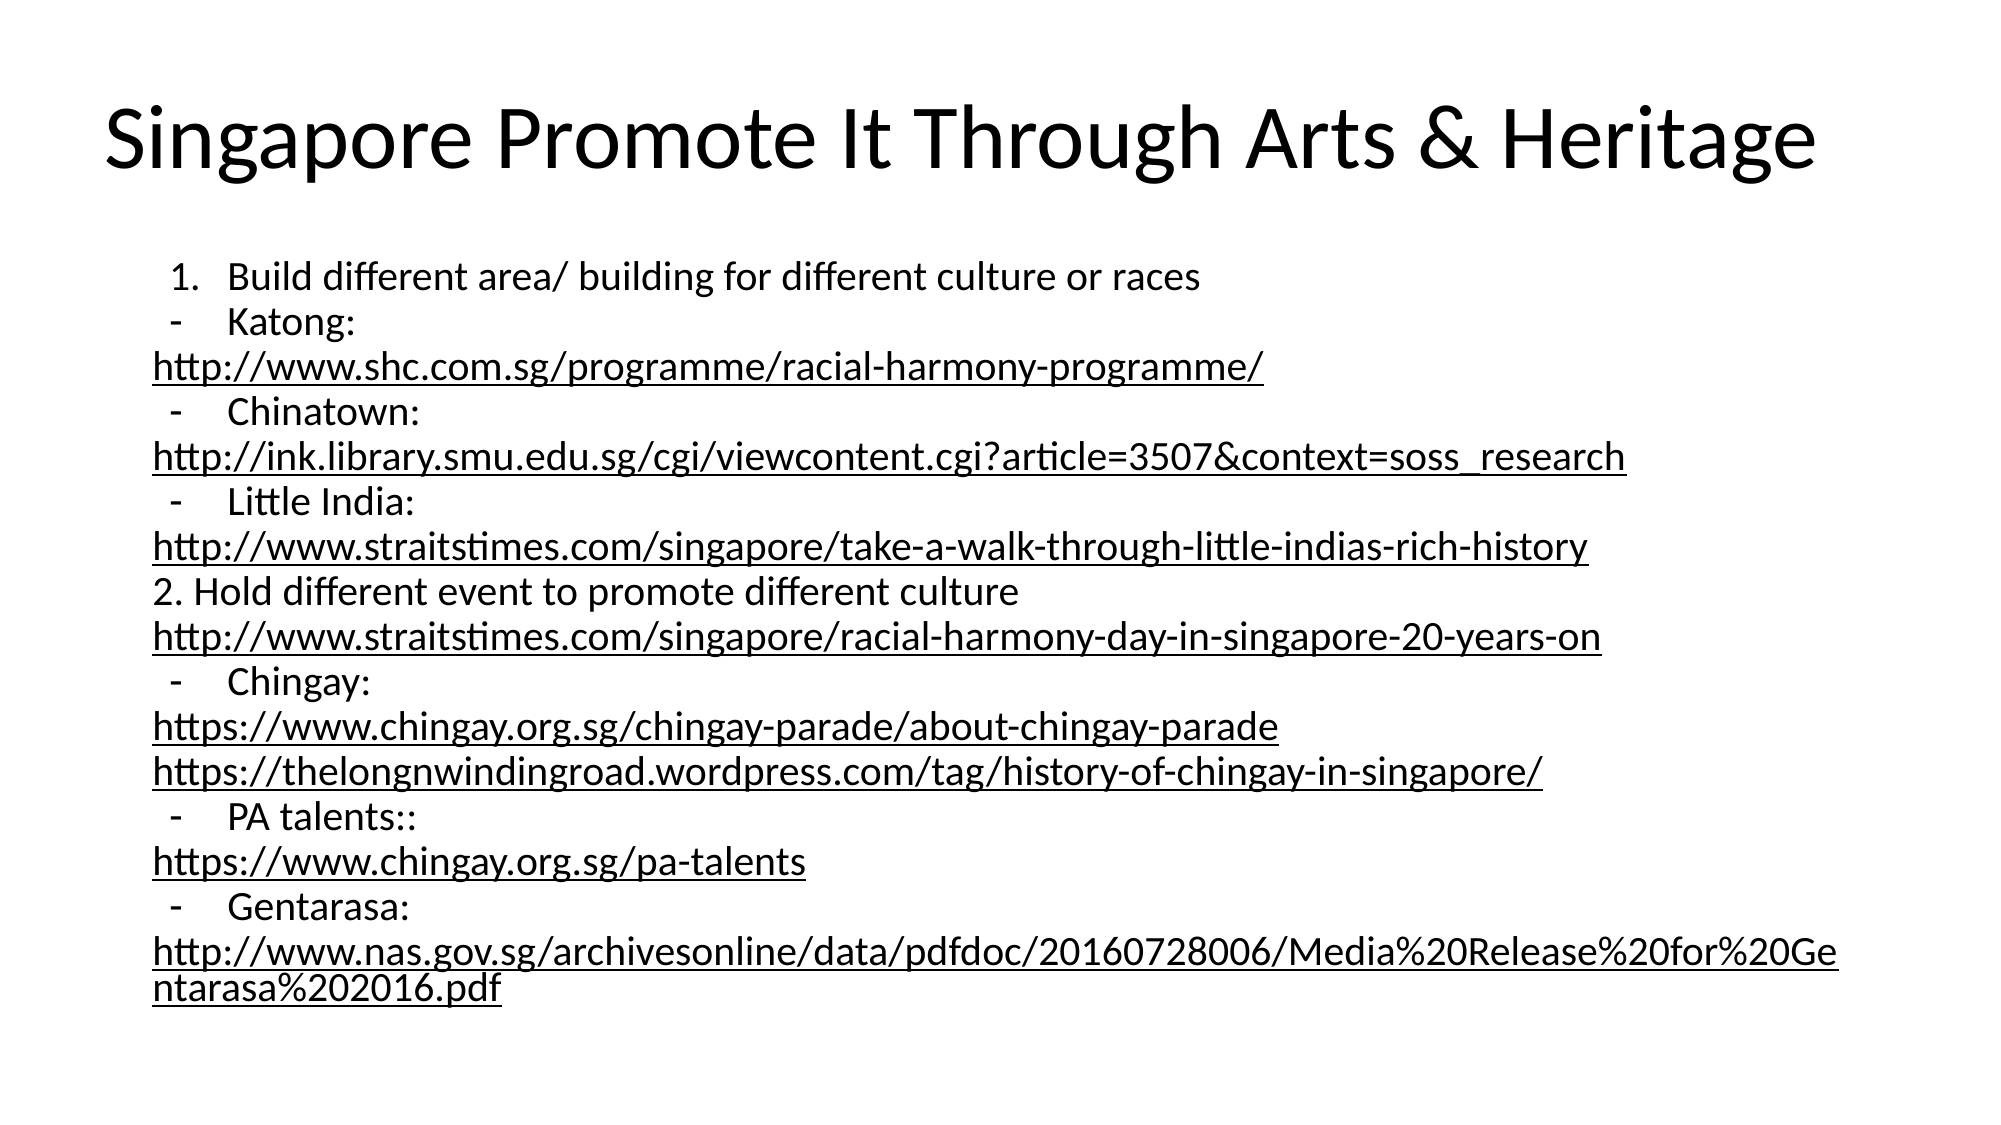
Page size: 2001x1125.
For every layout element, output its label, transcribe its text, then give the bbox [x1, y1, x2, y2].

title Singapore Promote It Through Arts & Heritage [89, 29, 1863, 248]
list Build different area/ building for different culture or races Katong: http://www.shc.com.sg/programme/racial-harmony-programme/ Chinatown: http://ink.library.smu.edu.sg/cgi/viewcontent.cgi?article=3507&context=soss_research Little India: http://www.straitstimes.com/singapore/take-a-walk-through-little-indias-rich-history 2. Hold different event to promote different culture http://www.straitstimes.com/singapore/racial-harmony-day-in-singapore-20-years-on Chingay: https://www.chingay.org.sg/chingay-parade/about-chingay-parade https://thelongnwindingroad.wordpress.com/tag/history-of-chingay-in-singapore/ PA talents:: https://www.chingay.org.sg/pa-talents Gentarasa: http://www.nas.gov.sg/archivesonline/data/pdfdoc/20160728006/Media%20Release%20for%20Gentarasa%202016.pdf [137, 247, 1863, 1100]
